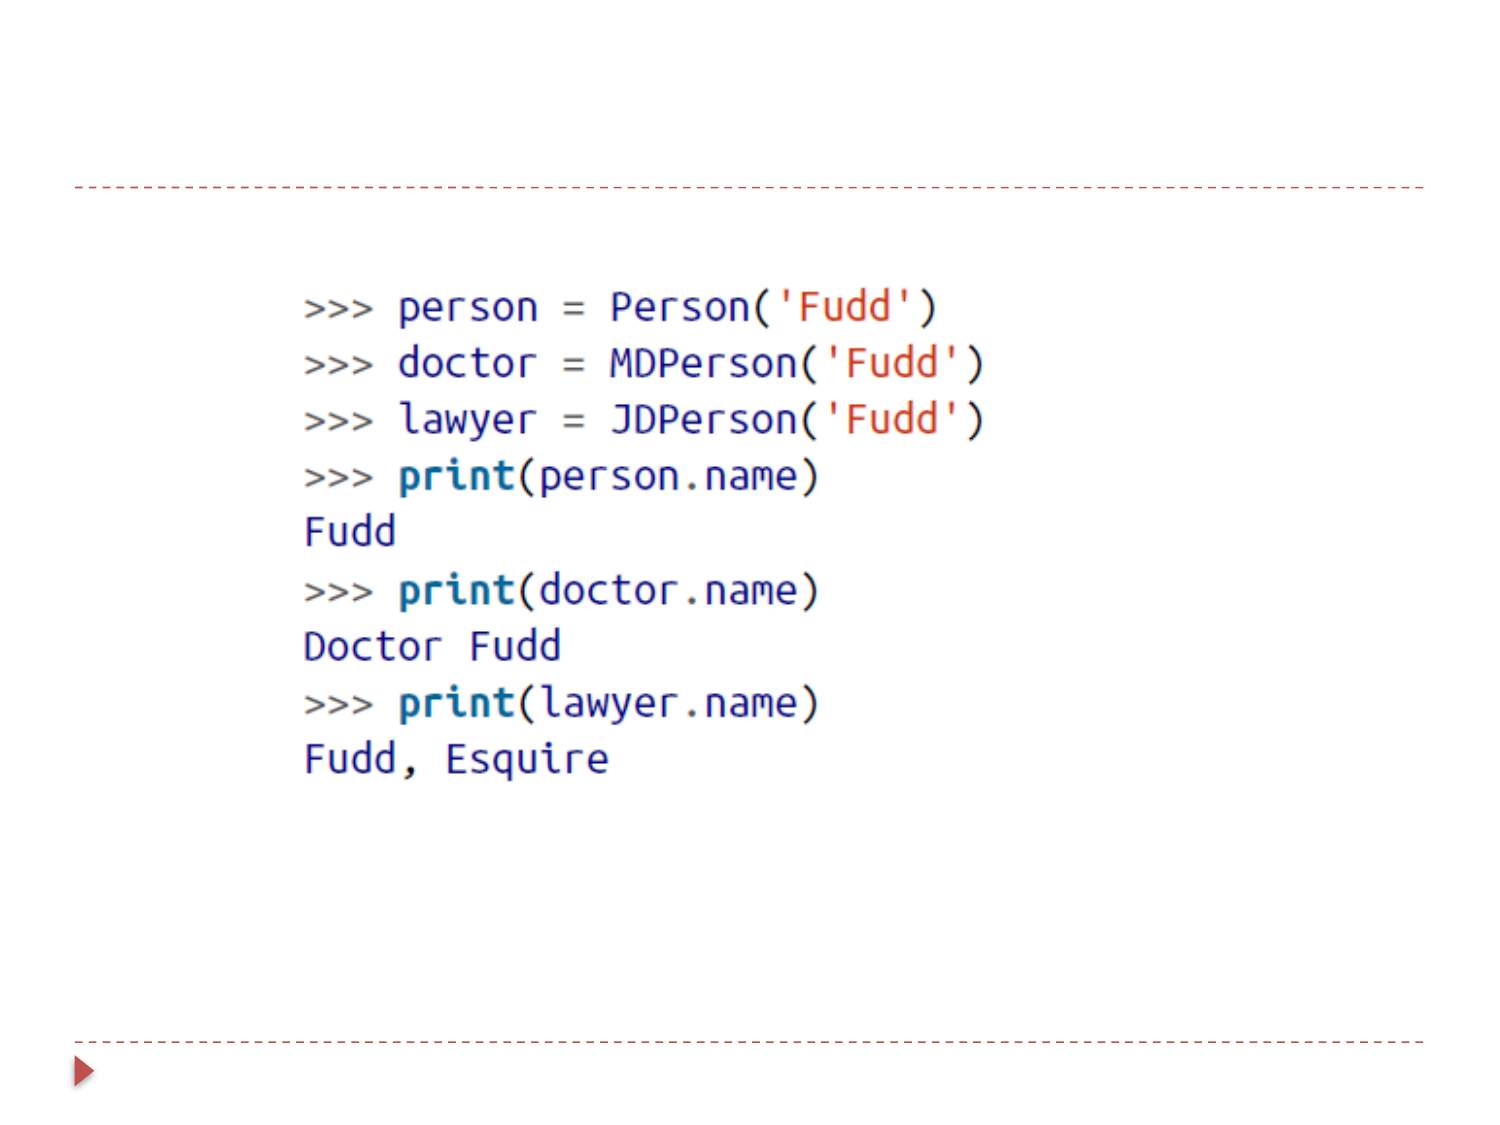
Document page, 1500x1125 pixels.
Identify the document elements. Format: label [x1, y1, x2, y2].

picture [249, 271, 1040, 797]
